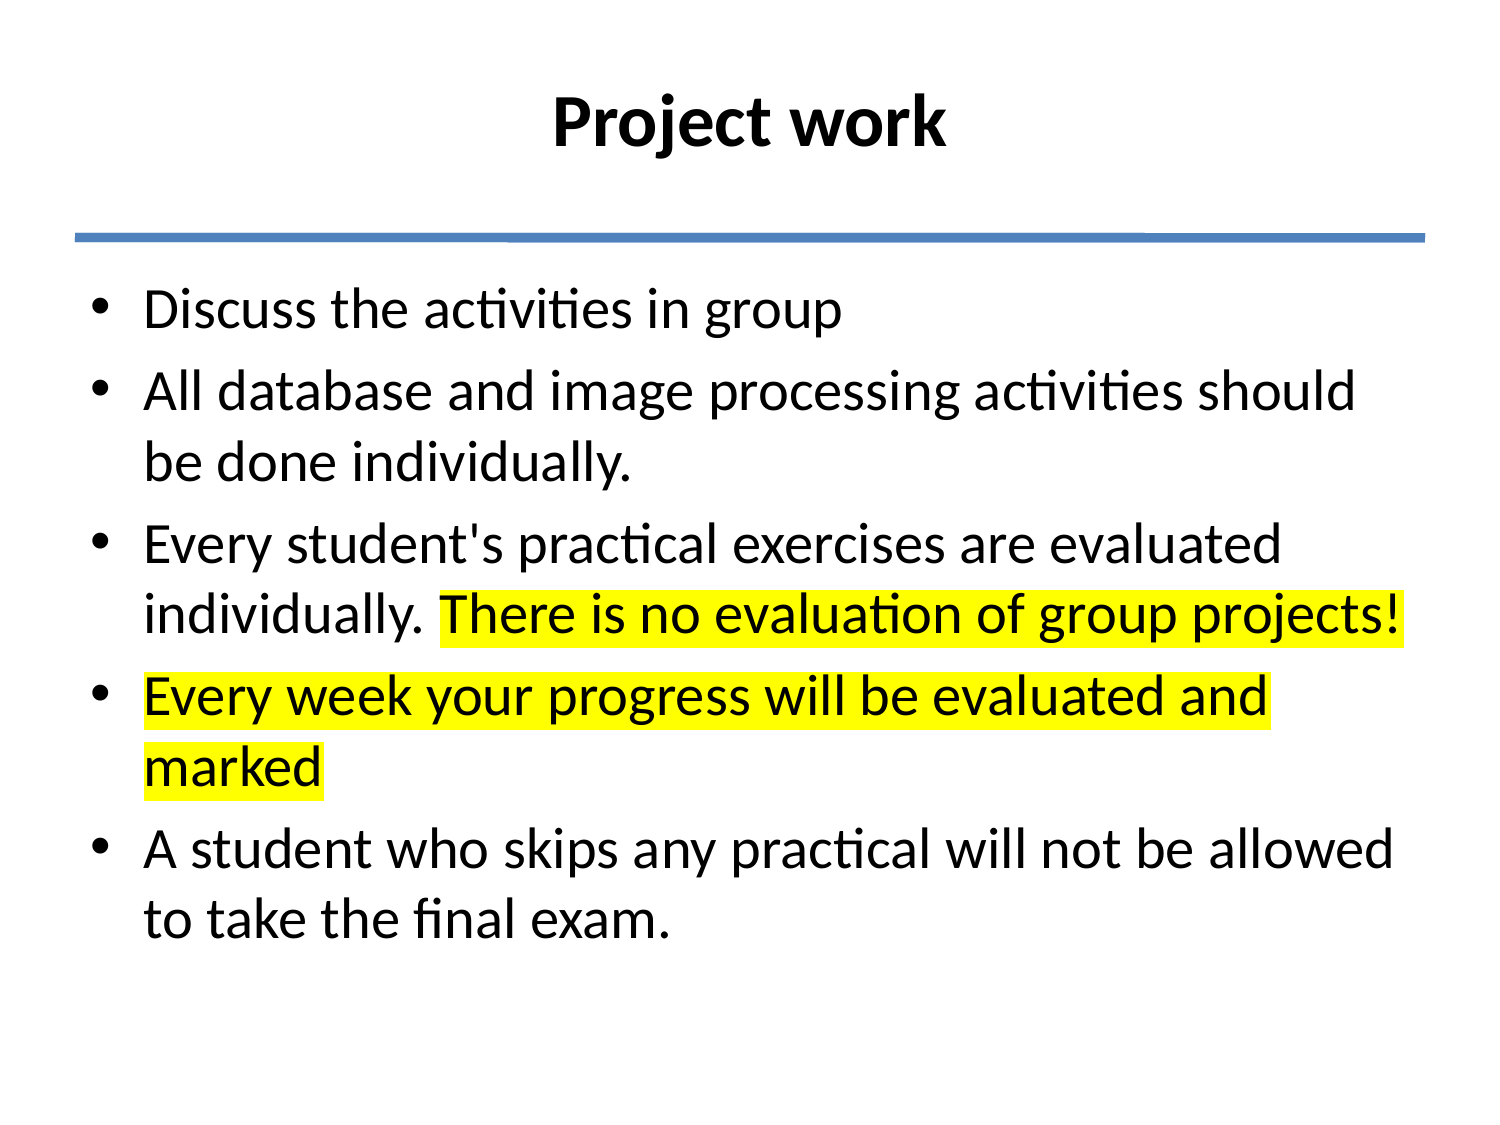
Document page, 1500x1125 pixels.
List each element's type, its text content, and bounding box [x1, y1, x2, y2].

title Project work [75, 0, 1425, 233]
list Discuss the activities in group All database and image processing activities should be done individually. Every student's practical exercises are evaluated individually. There is no evaluation of group projects! Every week your progress will be evaluated and marked A student who skips any practical will not be allowed to take the final exam. [75, 262, 1425, 1005]
